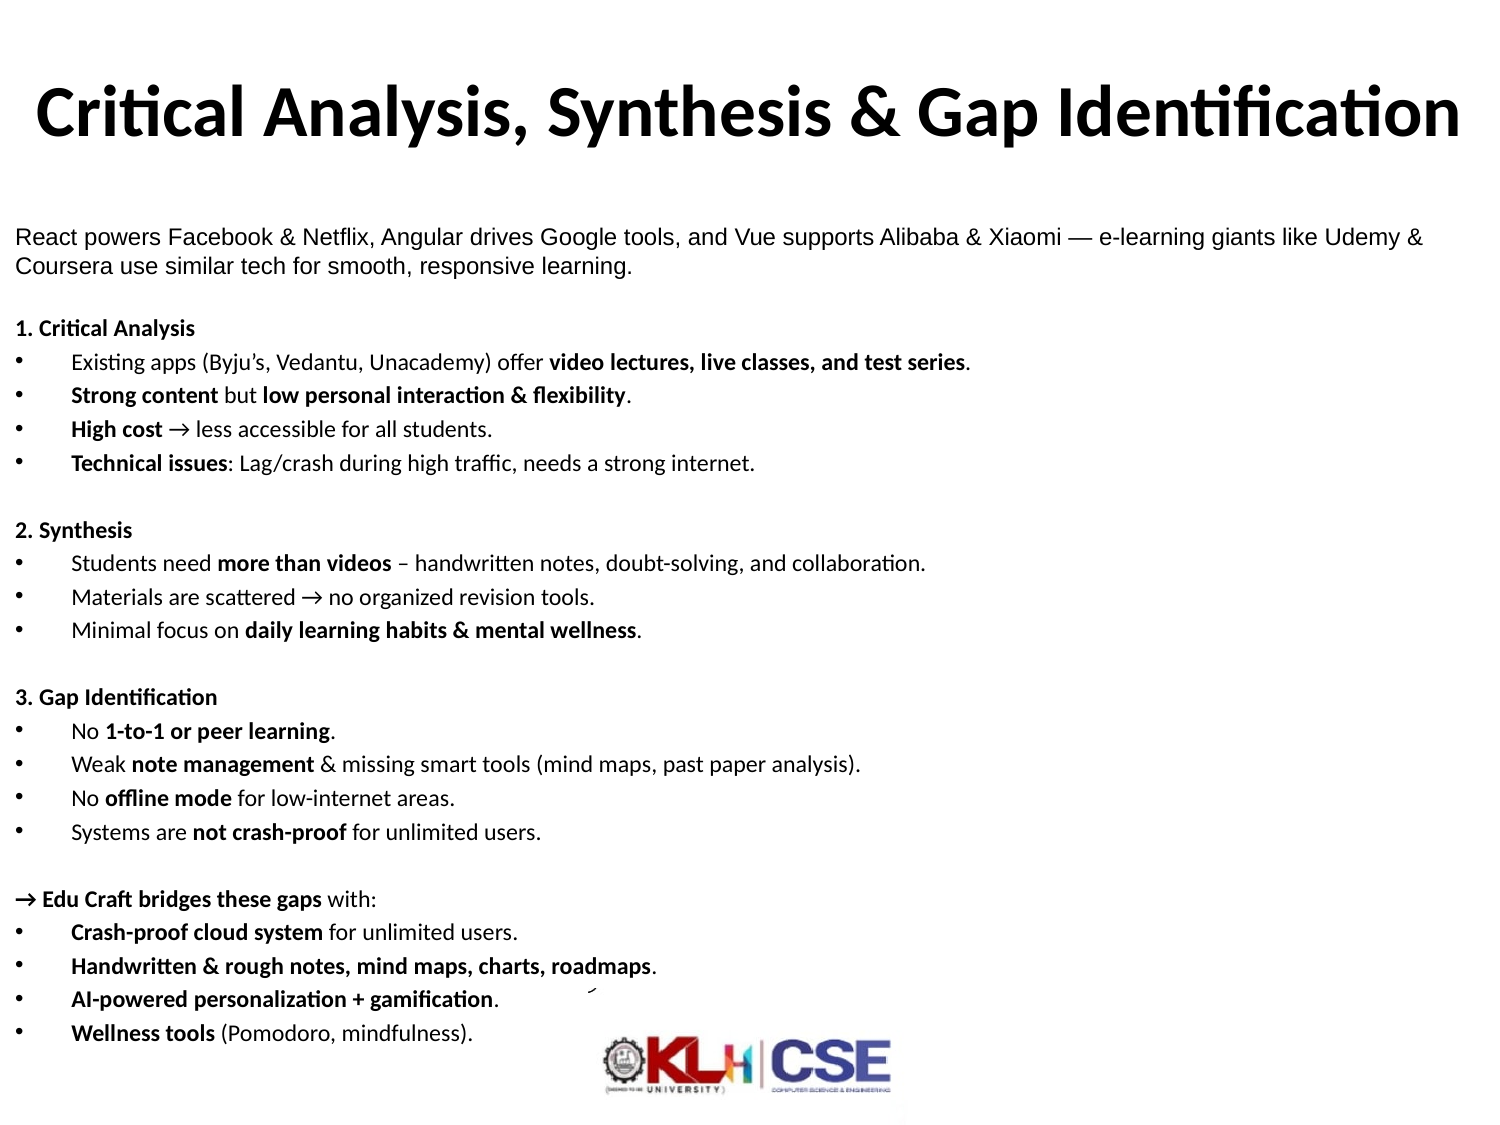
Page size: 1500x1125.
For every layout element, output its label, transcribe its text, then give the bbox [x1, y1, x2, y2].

list React powers Facebook & Netflix, Angular drives Google tools, and Vue supports Alibaba & Xiaomi — e-learning giants like Udemy & Coursera use similar tech for smooth, responsive learning. 1. Critical Analysis Existing apps (Byju’s, Vedantu, Unacademy) offer video lectures, live classes, and test series. Strong content but low personal interaction & flexibility. High cost → less accessible for all students. Technical issues: Lag/crash during high traffic, needs a strong internet. 2. Synthesis Students need more than videos – handwritten notes, doubt-solving, and collaboration. Materials are scattered → no organized revision tools. Minimal focus on daily learning habits & mental wellness. 3. Gap Identification No 1-to-1 or peer learning. Weak note management & missing smart tools (mind maps, past paper analysis). No offline mode for low-internet areas. Systems are not crash-proof for unlimited users. → Edu Craft bridges these gaps with: Crash-proof cloud system for unlimited users. Handwritten & rough notes, mind maps, charts, roadmaps. AI-powered personalization + gamification. Wellness tools (Pomodoro, mindfulness). [0, 214, 1500, 1083]
title Critical Analysis, Synthesis & Gap Identification [0, 13, 1500, 202]
picture [588, 987, 912, 1125]
